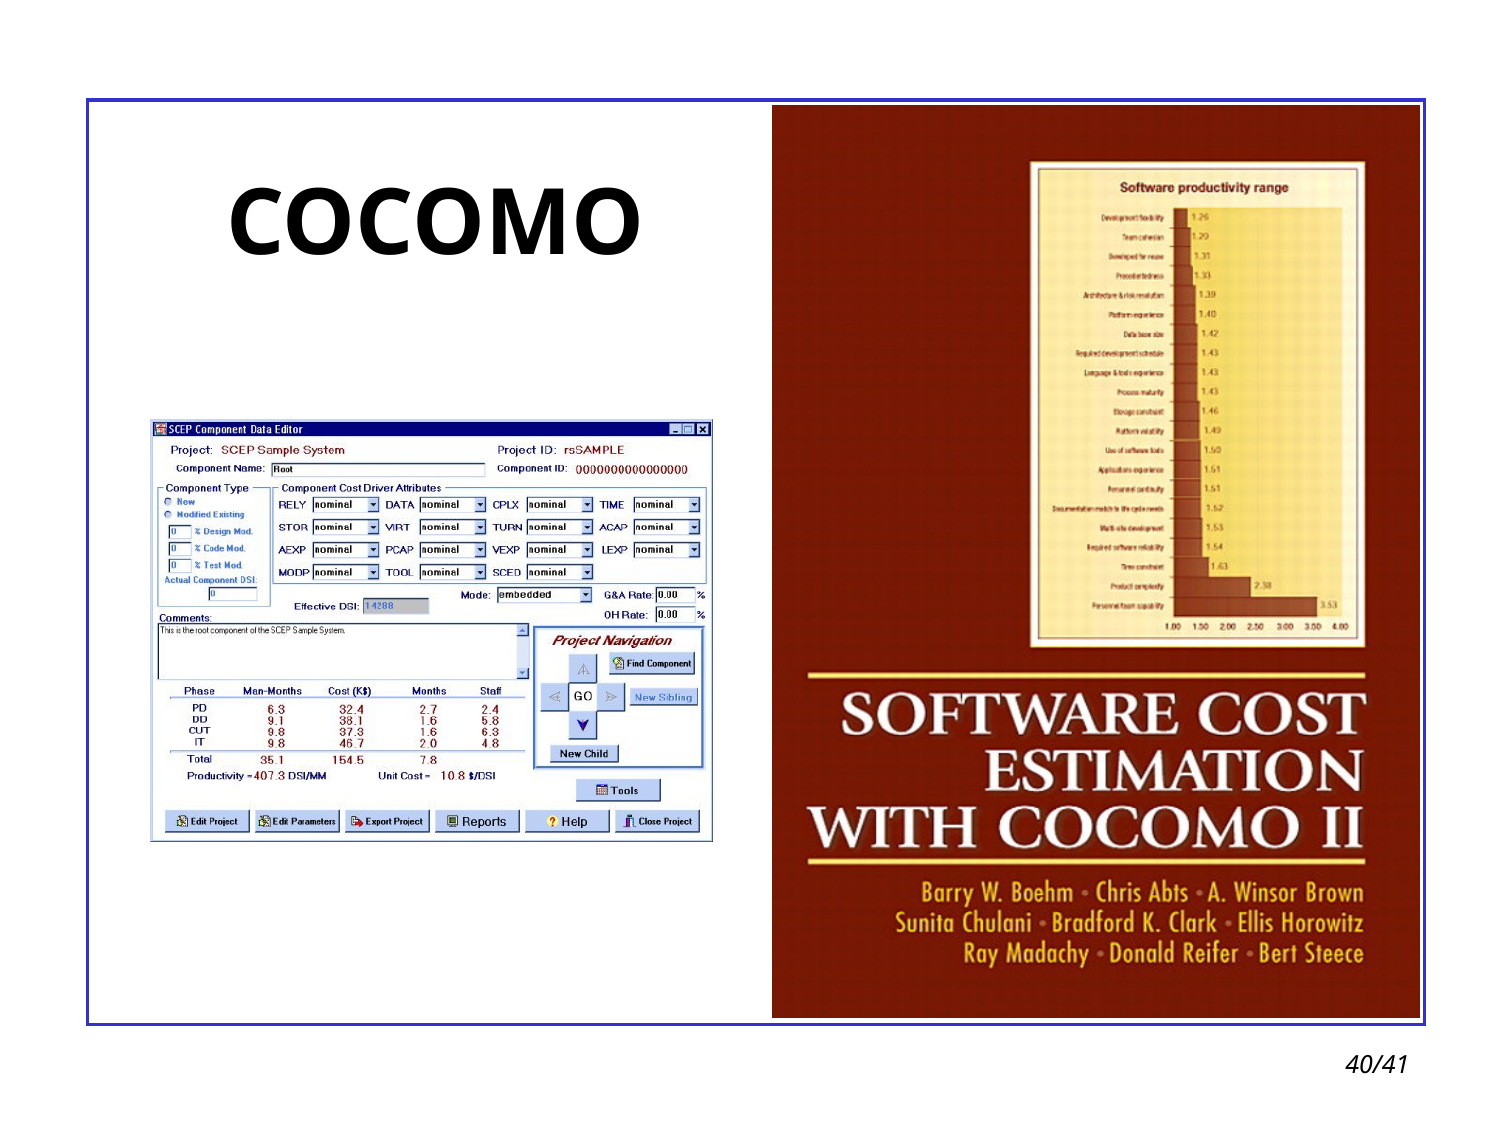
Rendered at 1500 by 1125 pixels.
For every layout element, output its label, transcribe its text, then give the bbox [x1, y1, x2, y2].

picture [149, 419, 714, 843]
title COCOMO [112, 128, 760, 308]
picture [772, 105, 1420, 1019]
